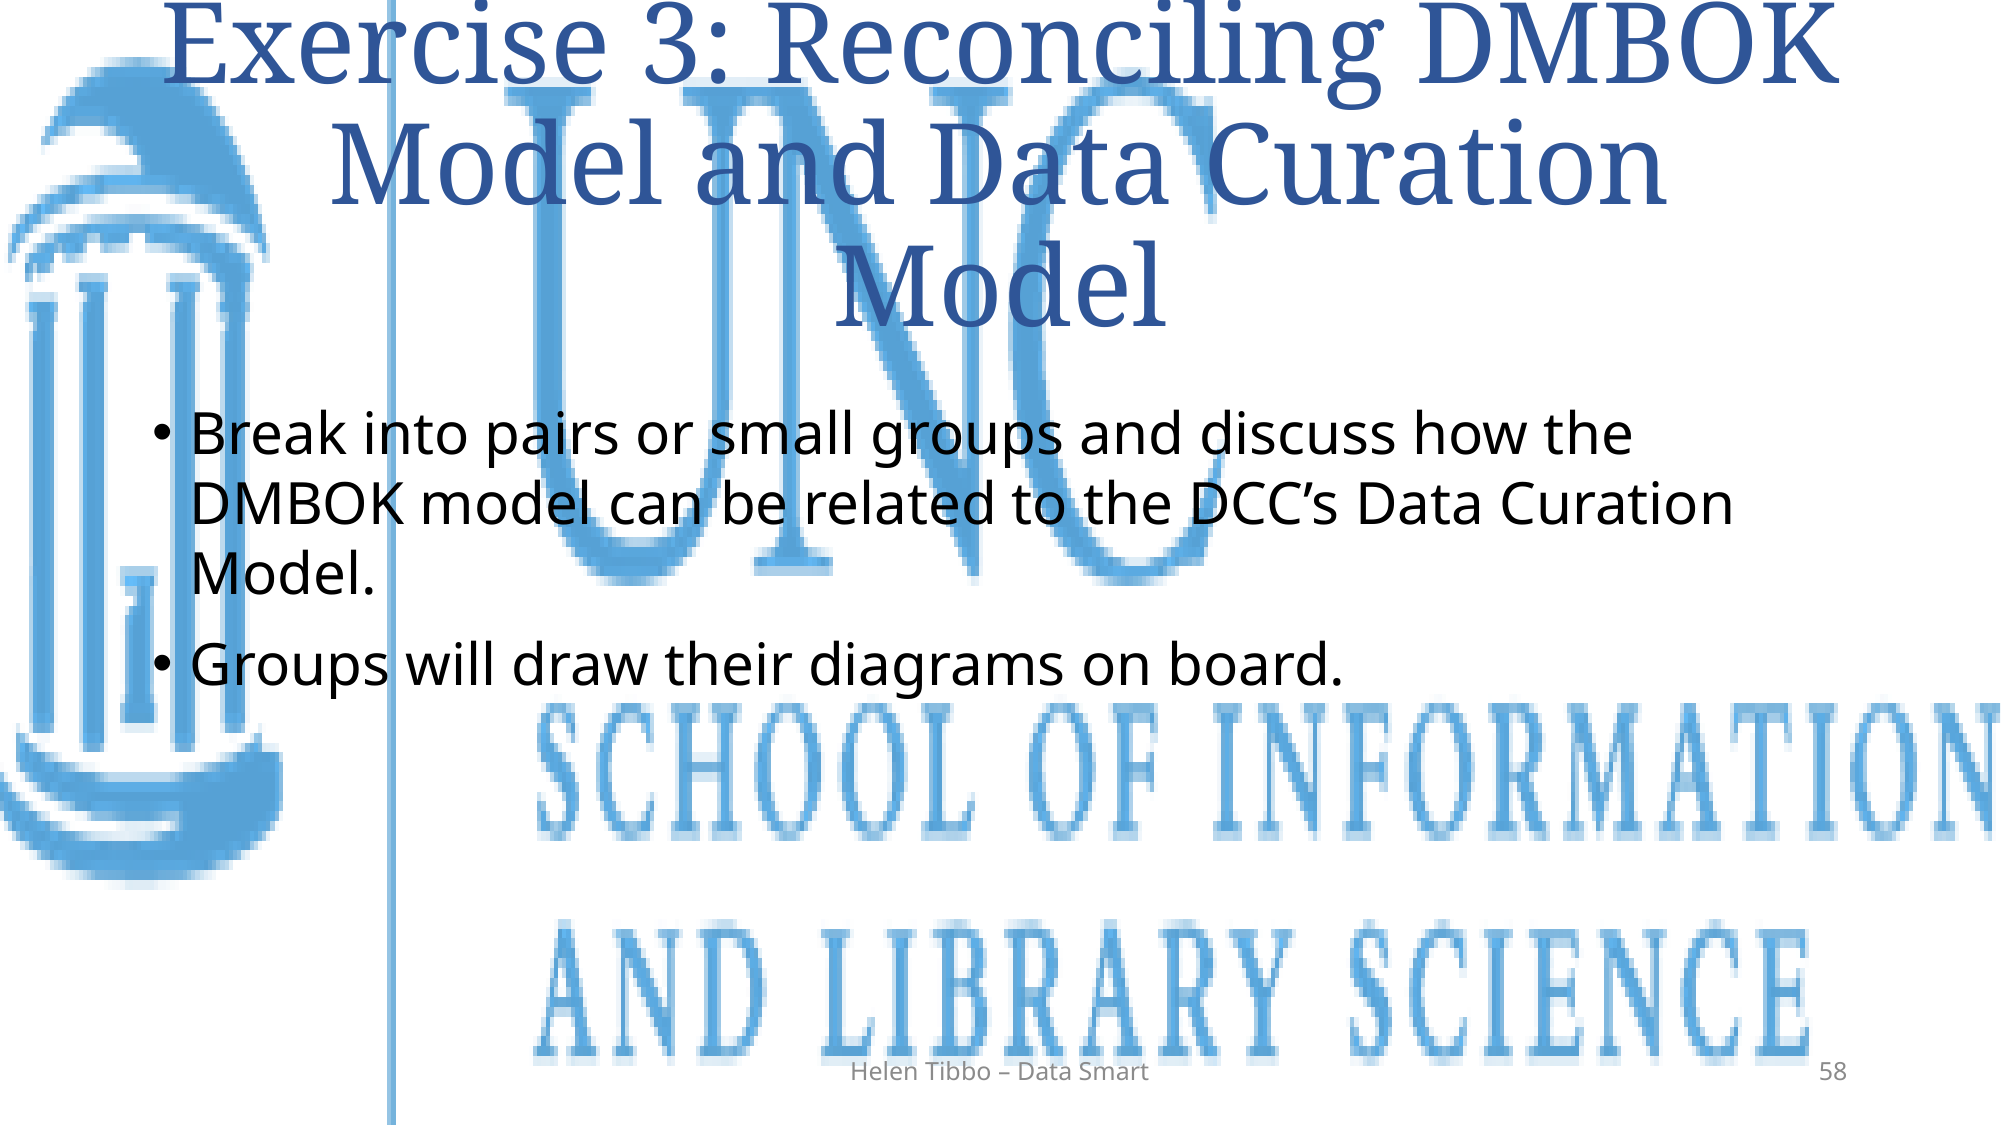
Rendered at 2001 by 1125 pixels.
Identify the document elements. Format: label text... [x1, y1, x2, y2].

title Exercise 3: Reconciling DMBOK Model and Data Curation Model [137, 59, 1863, 278]
slide_number 58 [1412, 1042, 1863, 1103]
picture [0, 0, 2001, 1125]
footer Helen Tibbo – Data Smart [662, 1042, 1338, 1103]
list Break into pairs or small groups and discuss how the DMBOK model can be related to the DCC’s Data Curation Model. Groups will draw their diagrams on board. [137, 388, 1863, 870]
